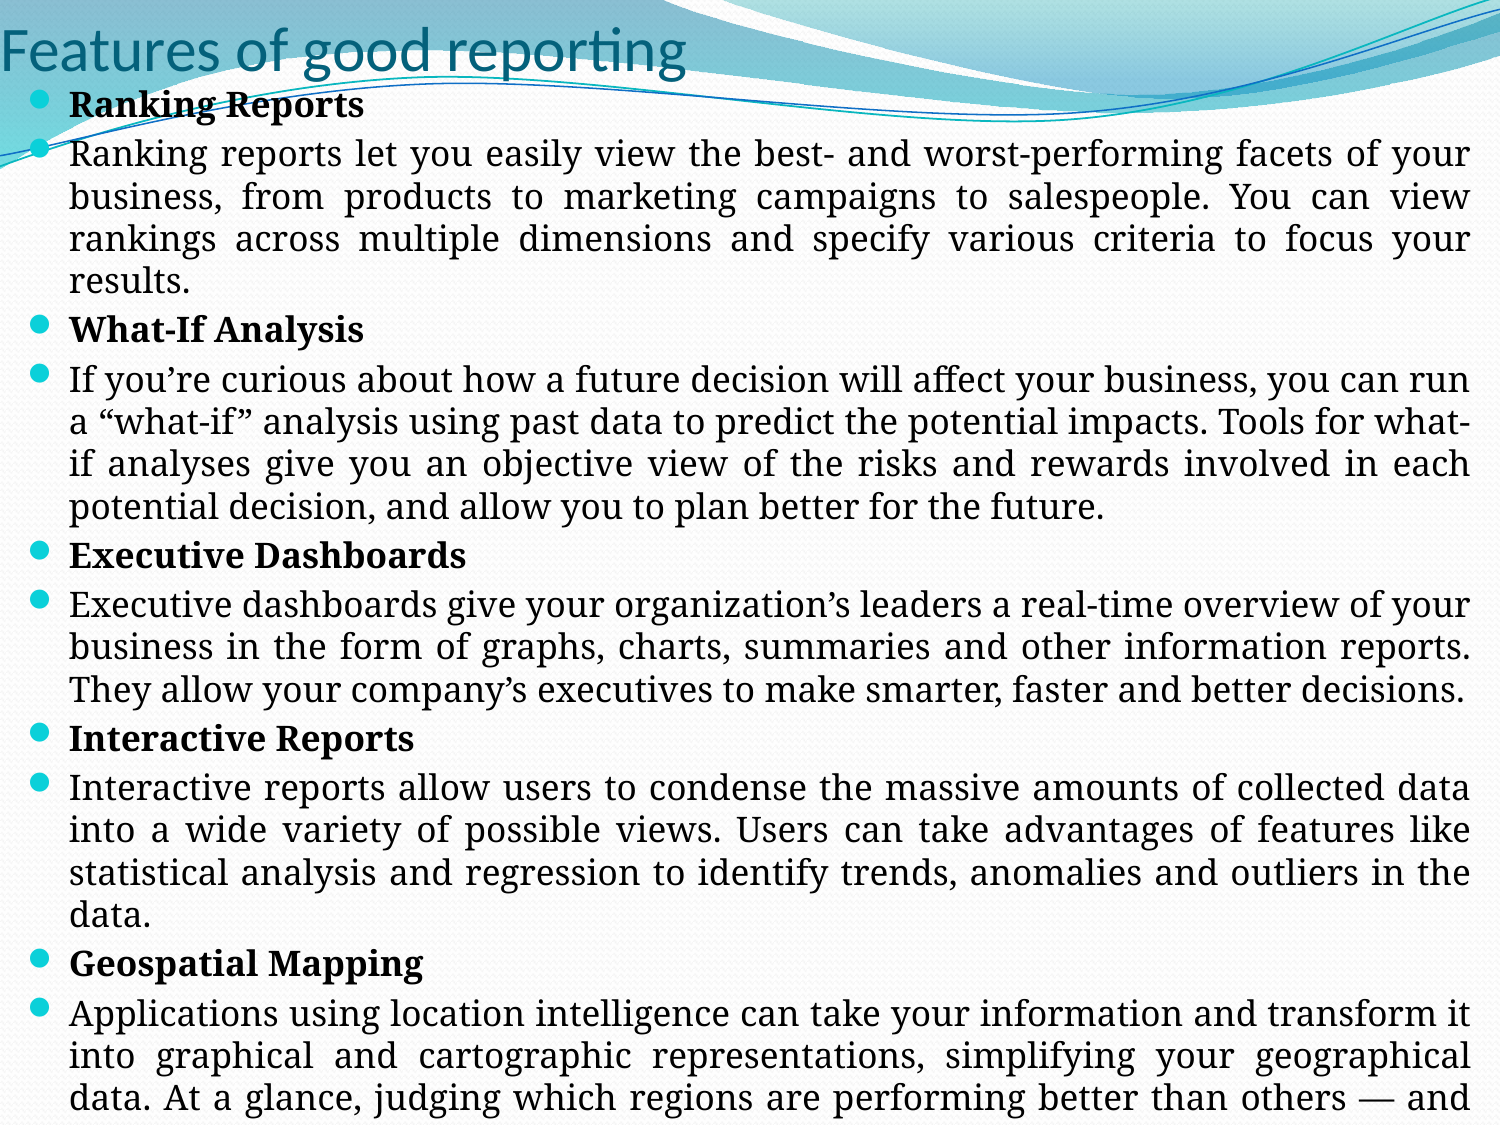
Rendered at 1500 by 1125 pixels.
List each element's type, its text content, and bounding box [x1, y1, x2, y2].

title Features of good reporting [0, 0, 1350, 85]
list Ranking Reports Ranking reports let you easily view the best- and worst-performing facets of your business, from products to marketing campaigns to salespeople. You can view rankings across multiple dimensions and specify various criteria to focus your results. What-If Analysis If you’re curious about how a future decision will affect your business, you can run a “what-if” analysis using past data to predict the potential impacts. Tools for what-if analyses give you an objective view of the risks and rewards involved in each potential decision, and allow you to plan better for the future. Executive Dashboards Executive dashboards give your organization’s leaders a real-time overview of your business in the form of graphs, charts, summaries and other information reports. They allow your company’s executives to make smarter, faster and better decisions. Interactive Reports Interactive reports allow users to condense the massive amounts of collected data into a wide variety of possible views. Users can take advantages of features like statistical analysis and regression to identify trends, anomalies and outliers in the data. Geospatial Mapping Applications using location intelligence can take your information and transform it into graphical and cartographic representations, simplifying your geographical data. At a glance, judging which regions are performing better than others — and which ones need particular attention — becomes much easier. [12, 75, 1488, 1125]
